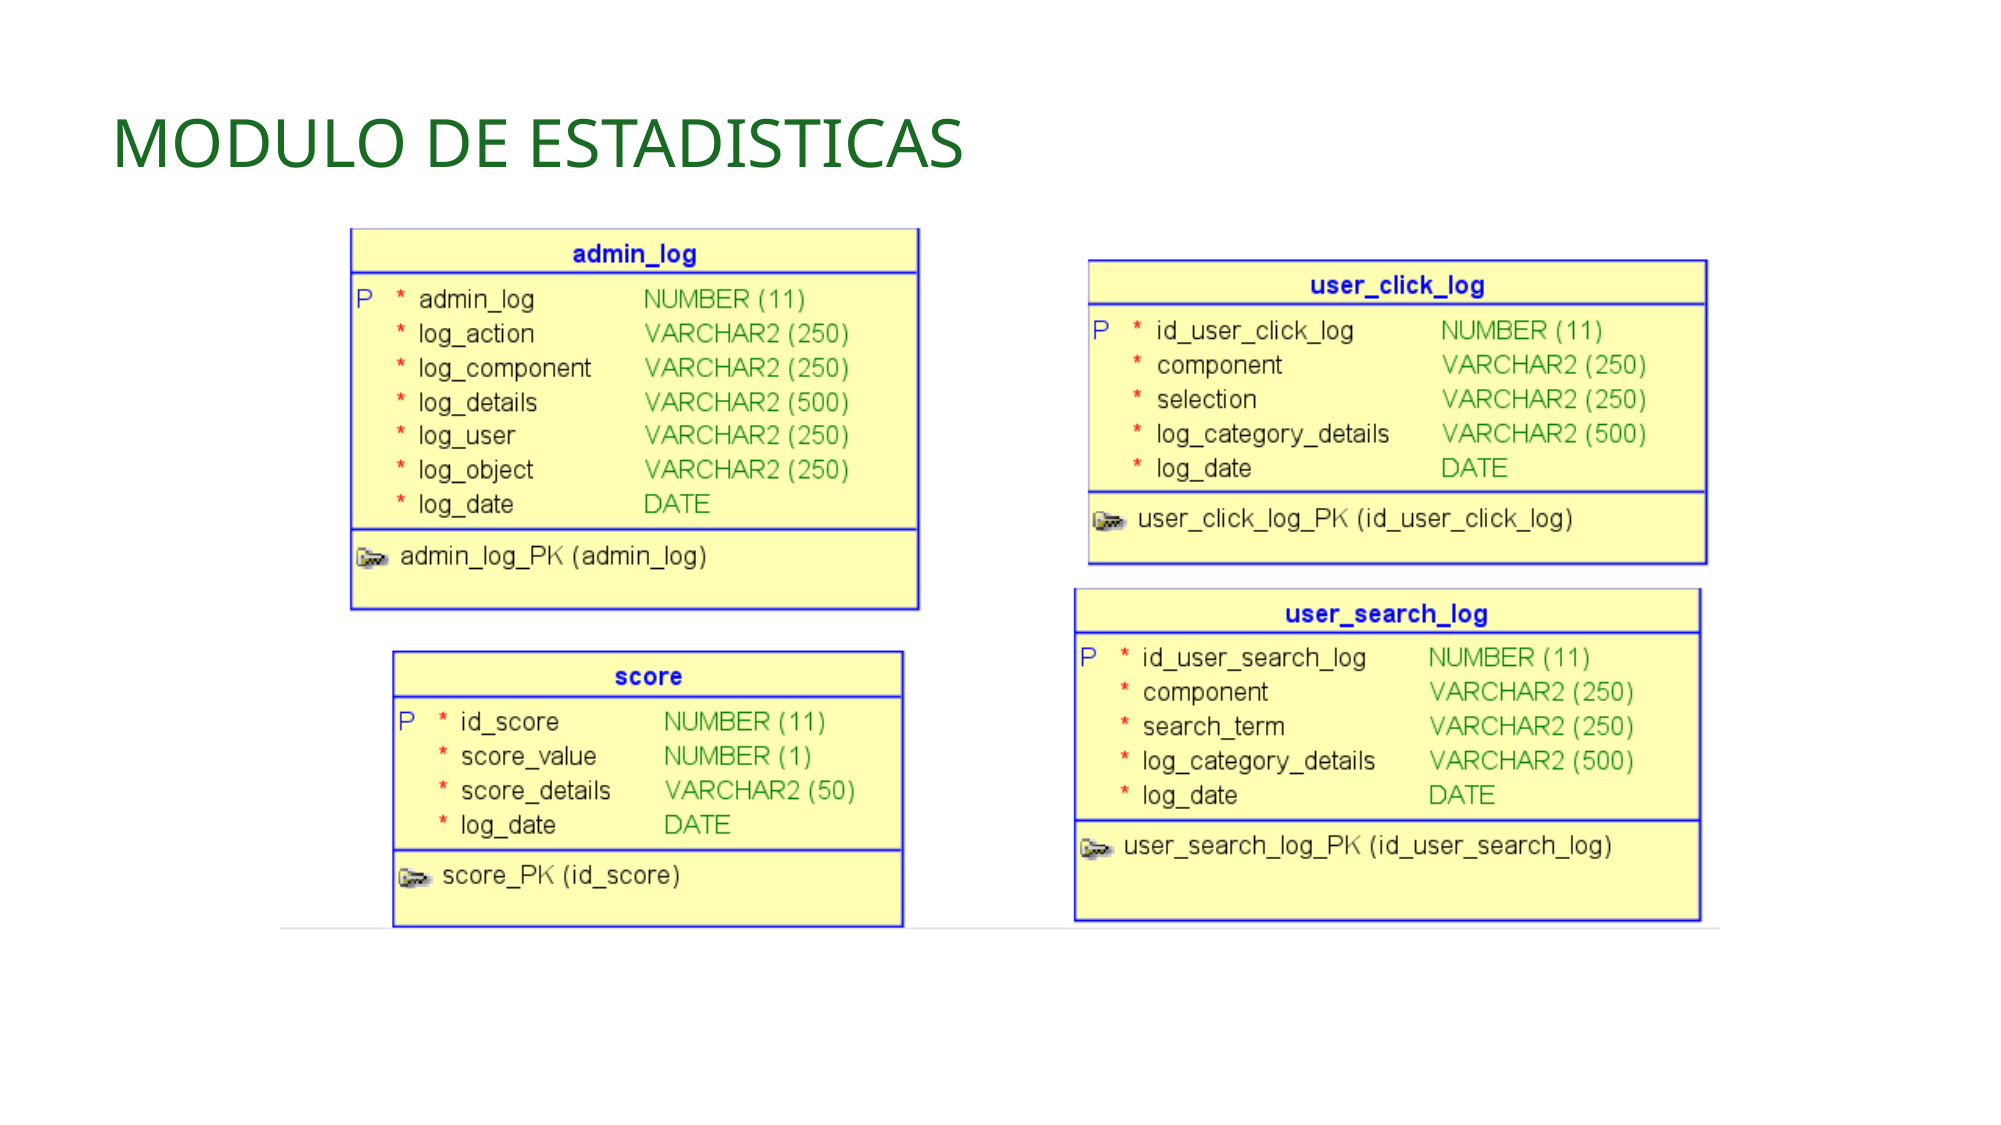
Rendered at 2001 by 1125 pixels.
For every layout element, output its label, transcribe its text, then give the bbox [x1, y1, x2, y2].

text_box MODULO DE ESTADISTICAS [96, 37, 1822, 256]
picture [279, 193, 1721, 931]
